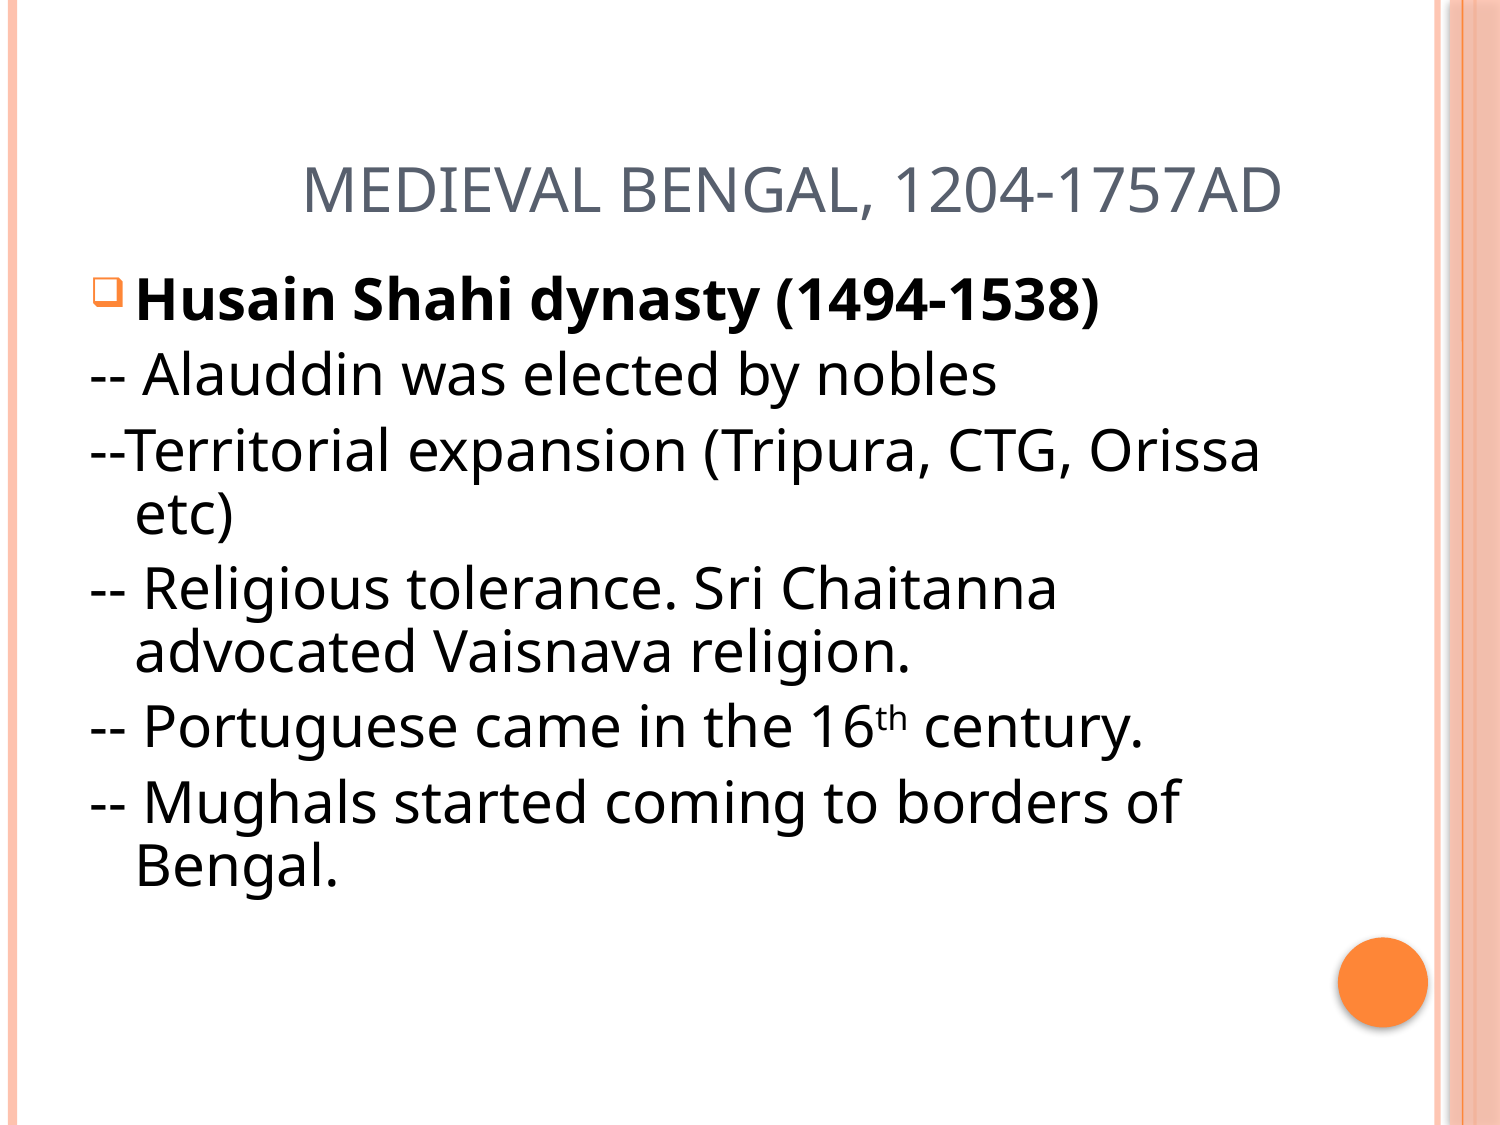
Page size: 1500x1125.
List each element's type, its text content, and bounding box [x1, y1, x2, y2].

list Husain Shahi dynasty (1494-1538) -- Alauddin was elected by nobles --Territorial expansion (Tripura, CTG, Orissa etc) -- Religious tolerance. Sri Chaitanna advocated Vaisnava religion. -- Portuguese came in the 16th century. -- Mughals started coming to borders of Bengal. [75, 262, 1300, 1062]
title Medieval Bengal, 1204-1757AD [75, 45, 1300, 233]
